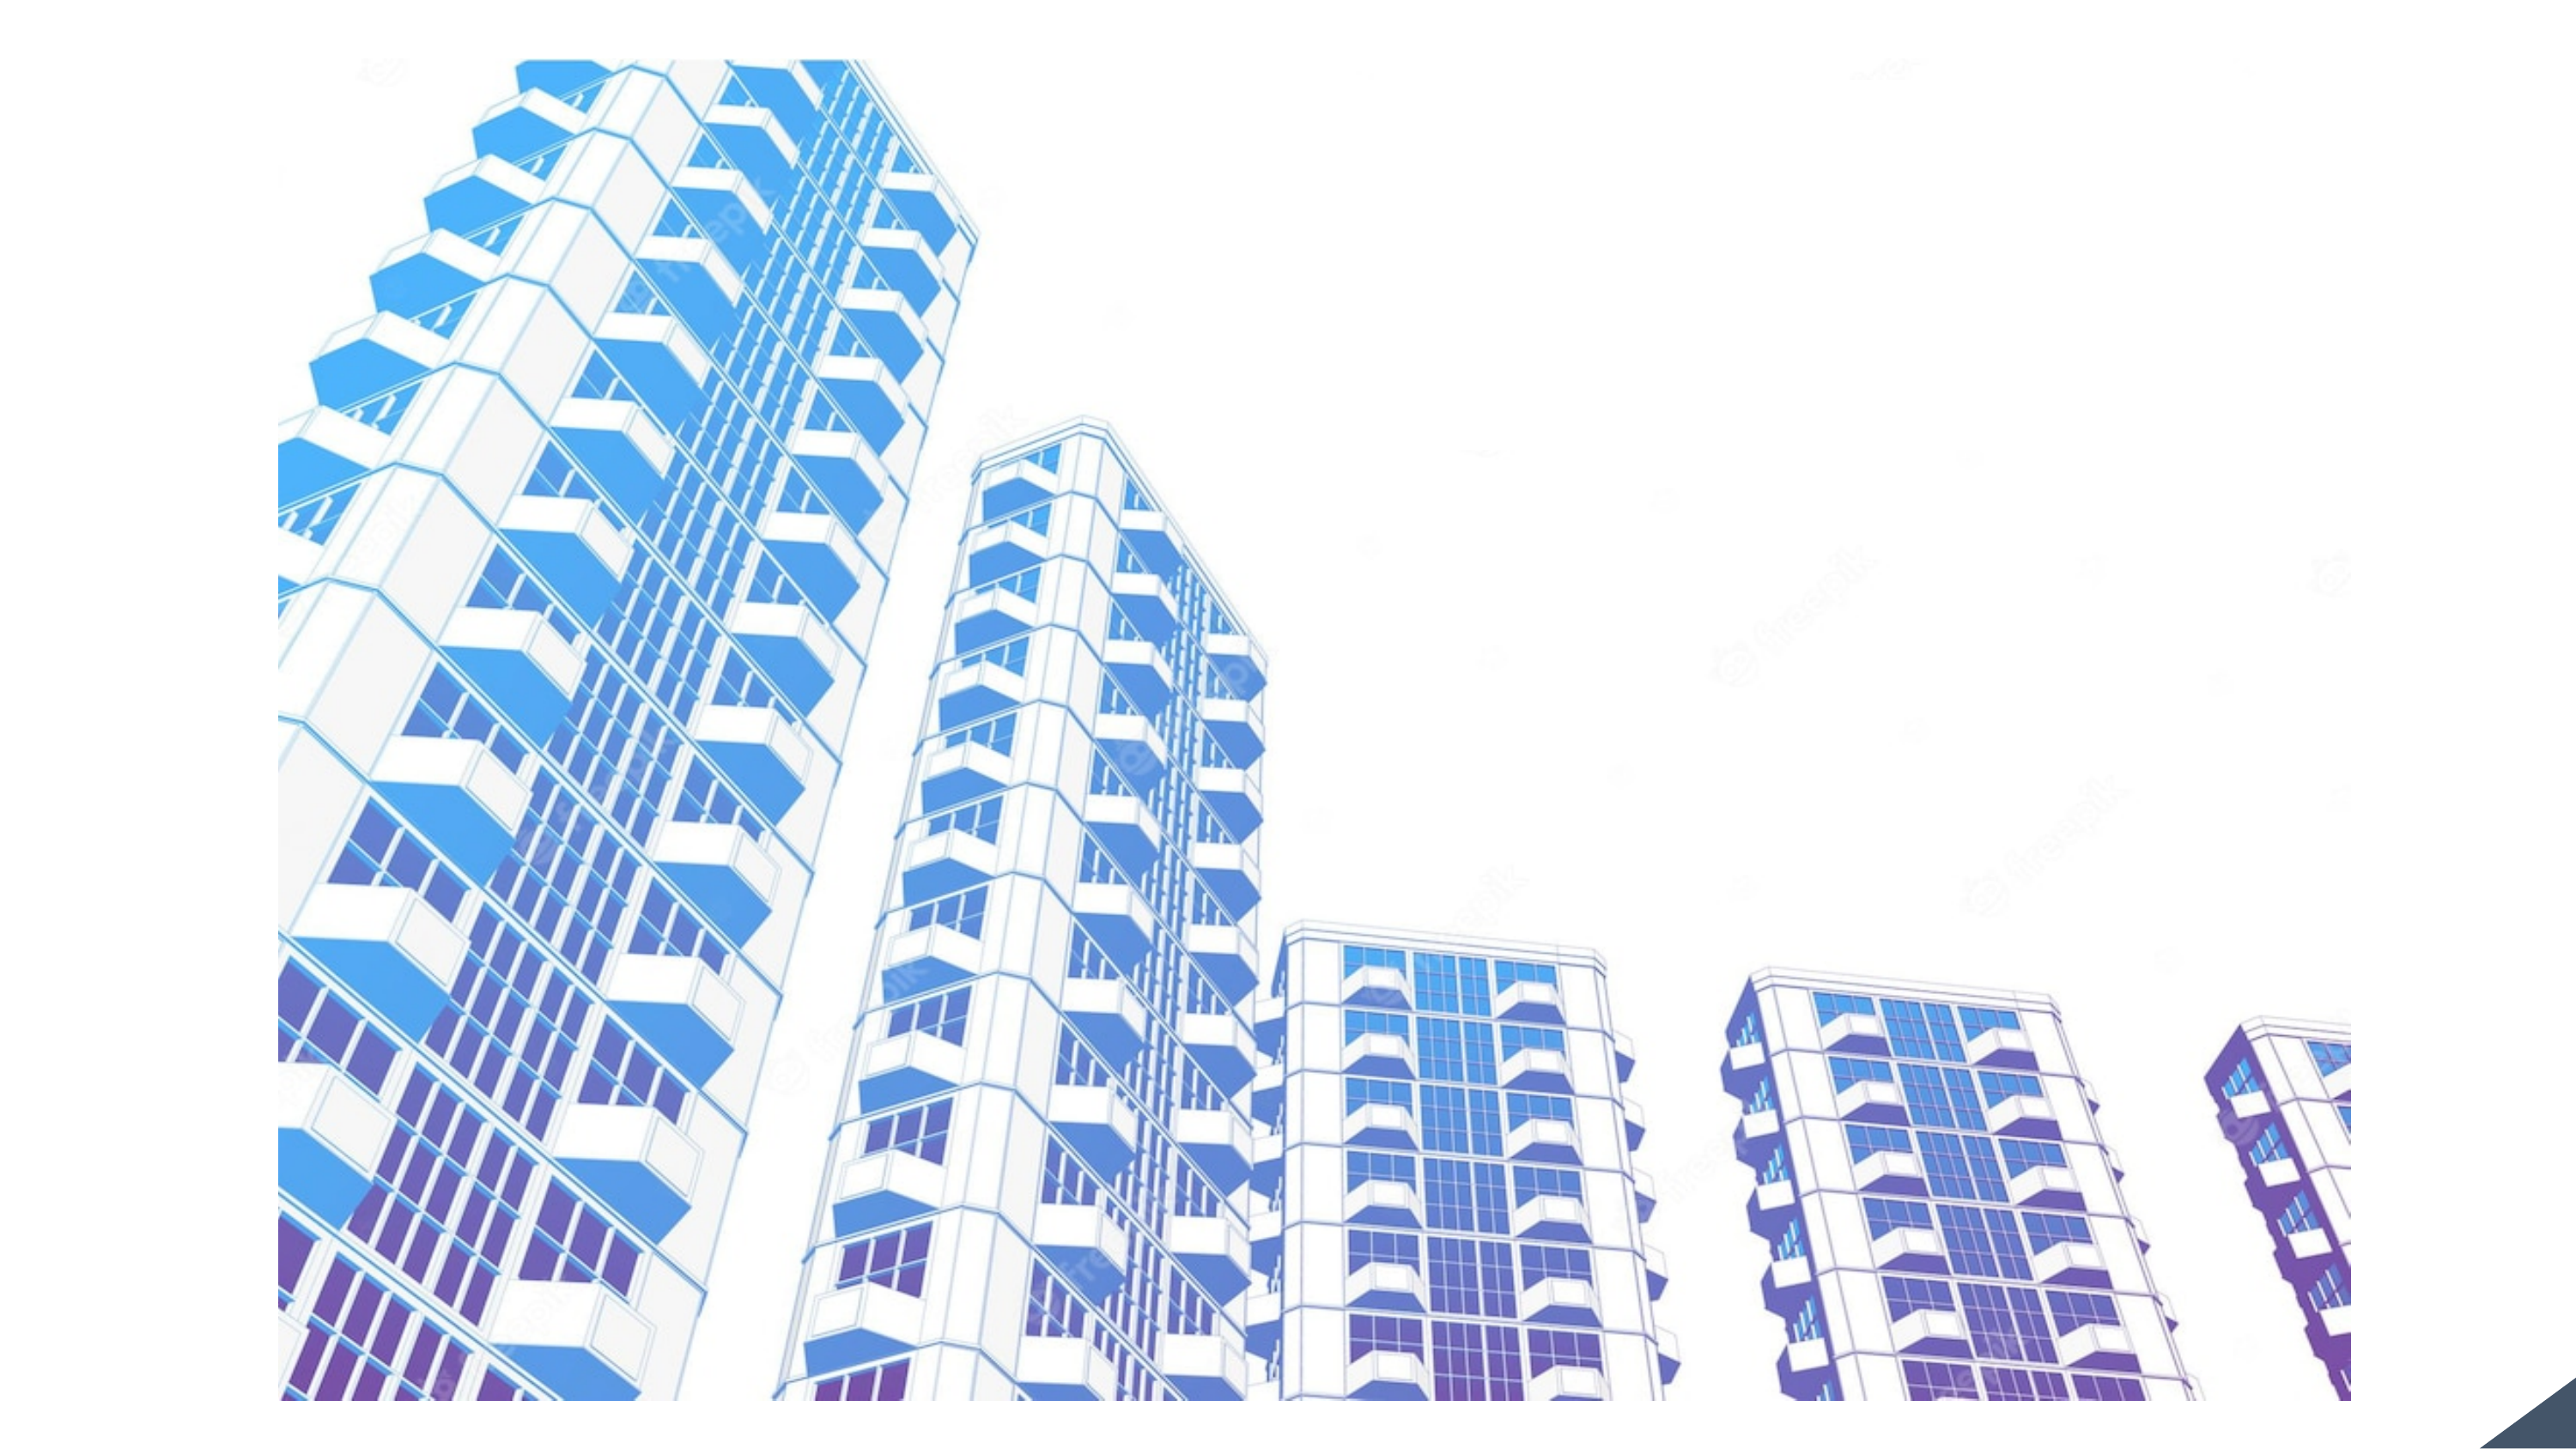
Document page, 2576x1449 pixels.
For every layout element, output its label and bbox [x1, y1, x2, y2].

text_box [278, 58, 2351, 1401]
